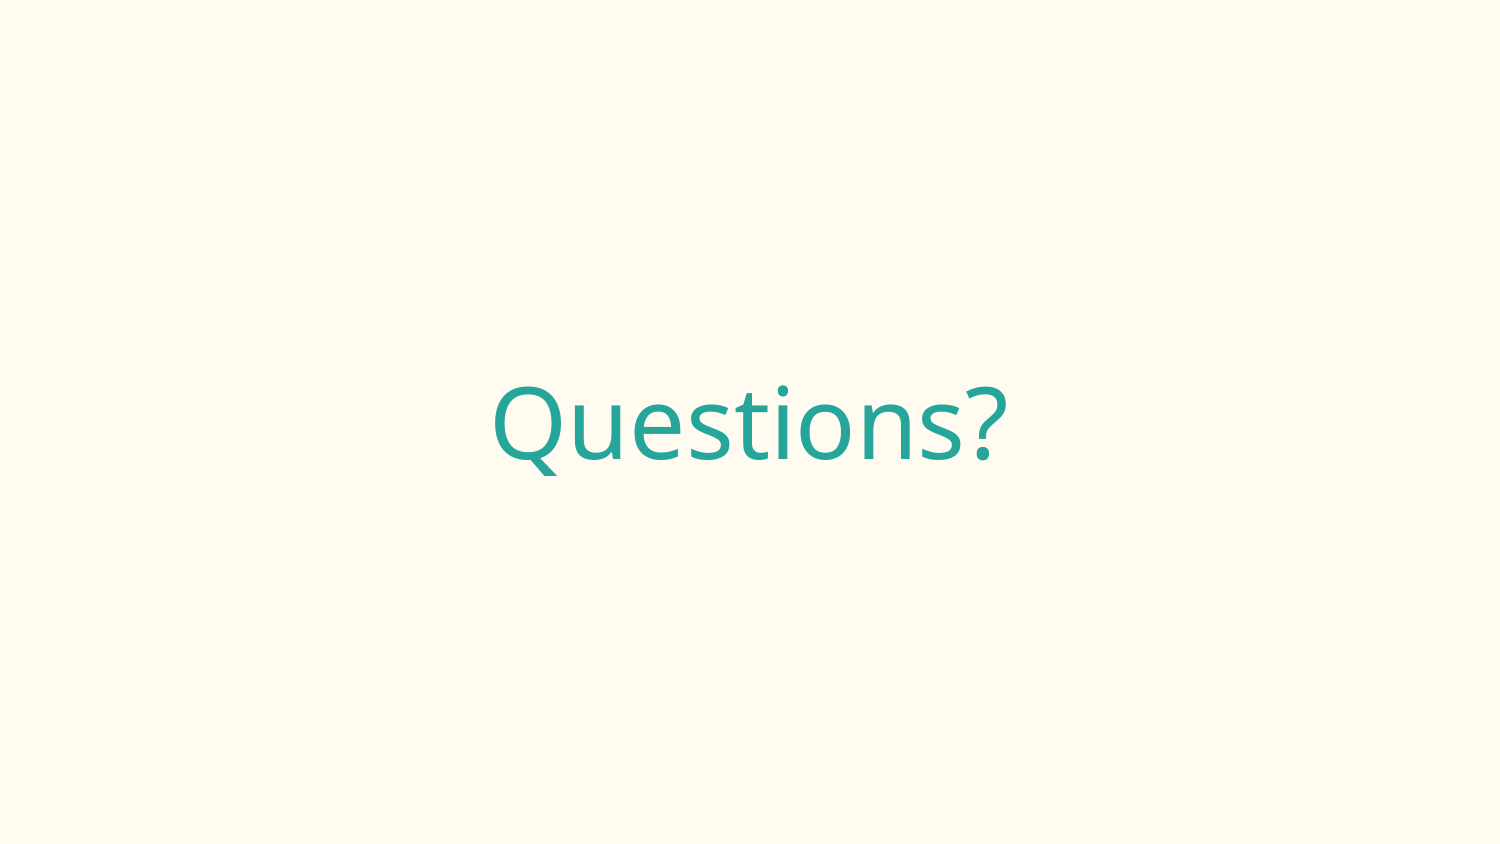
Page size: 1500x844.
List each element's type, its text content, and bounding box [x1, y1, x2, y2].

text_box Questions? [375, 344, 1125, 555]
